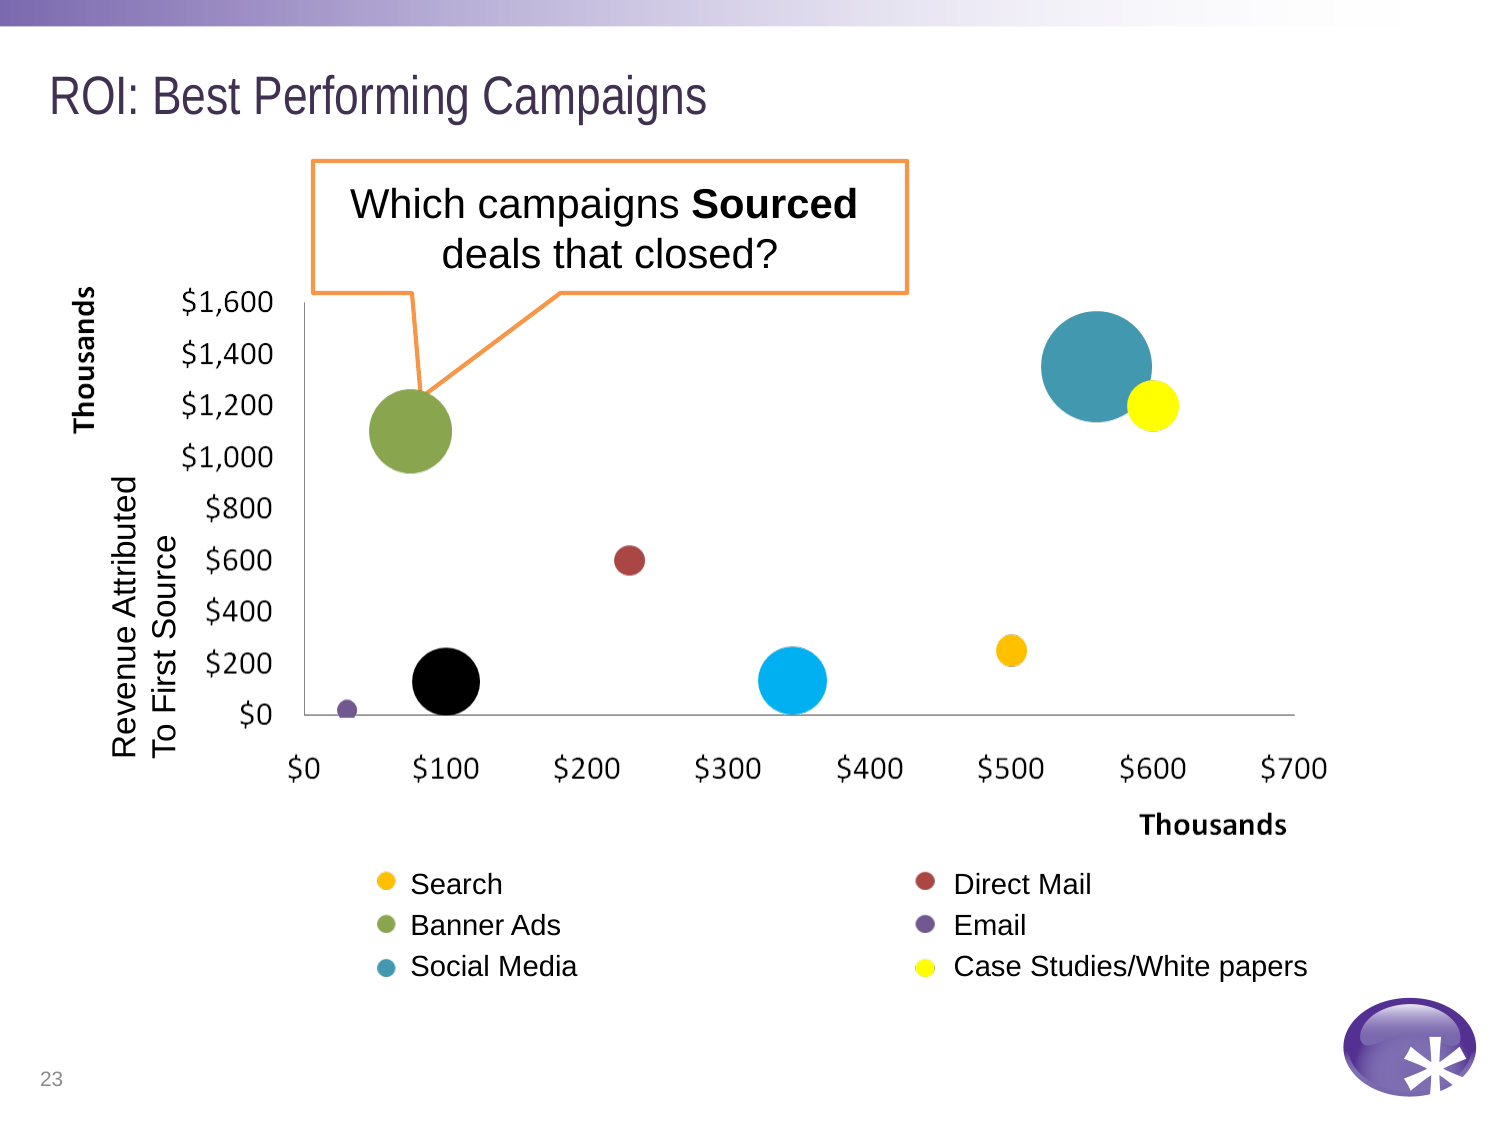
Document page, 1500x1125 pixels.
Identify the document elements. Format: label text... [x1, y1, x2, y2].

picture [0, 0, 1500, 1125]
text_box Which campaigns Sourced deals that closed? [310, 241, 910, 277]
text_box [300, 845, 1377, 1000]
title ROI: Best Performing Campaigns [33, 52, 1426, 241]
slide_number 23 [25, 1048, 107, 1109]
